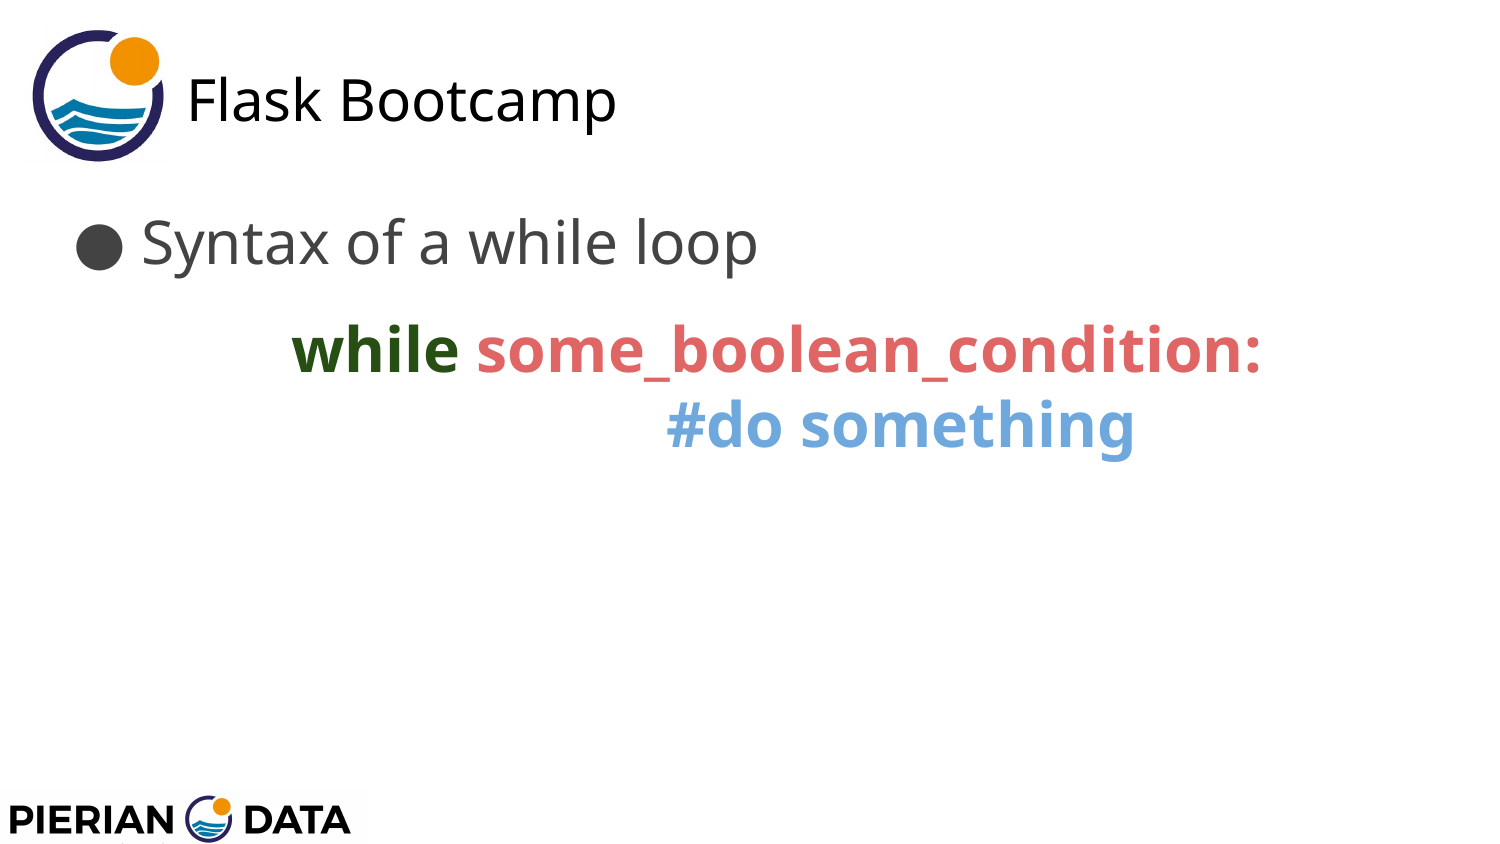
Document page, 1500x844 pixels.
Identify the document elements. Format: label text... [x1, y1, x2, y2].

list Syntax of a while loop while some_boolean_condition: #do something [51, 189, 1476, 750]
picture [0, 787, 368, 844]
picture [24, 24, 172, 167]
title Flask Bootcamp [176, 48, 1449, 143]
